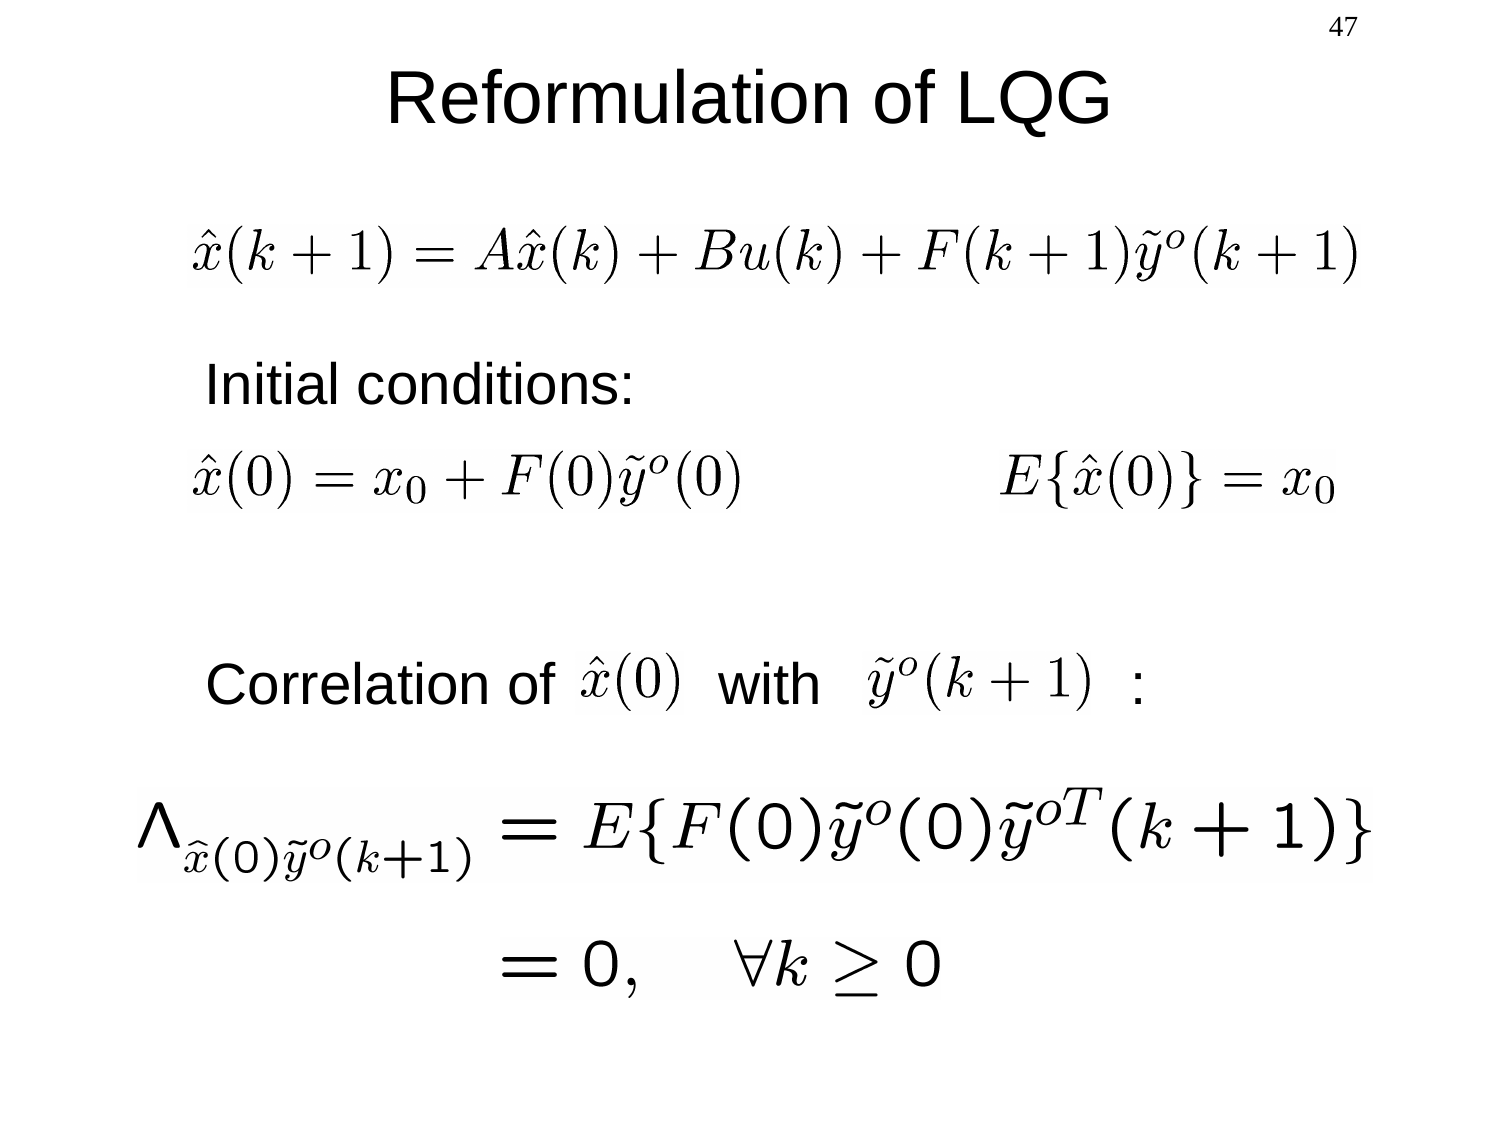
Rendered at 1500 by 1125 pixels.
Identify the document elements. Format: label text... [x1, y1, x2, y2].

picture [137, 787, 1374, 883]
slide_number 47 [1187, 0, 1500, 76]
picture [574, 651, 684, 715]
title Reformulation of LQG [112, 0, 1388, 188]
picture [187, 449, 741, 513]
picture [187, 224, 1361, 288]
text_box Initial conditions: [189, 339, 652, 424]
text_box Correlation of with : [190, 639, 1163, 724]
picture [499, 937, 941, 1001]
picture [862, 651, 1091, 715]
picture [999, 449, 1337, 513]
